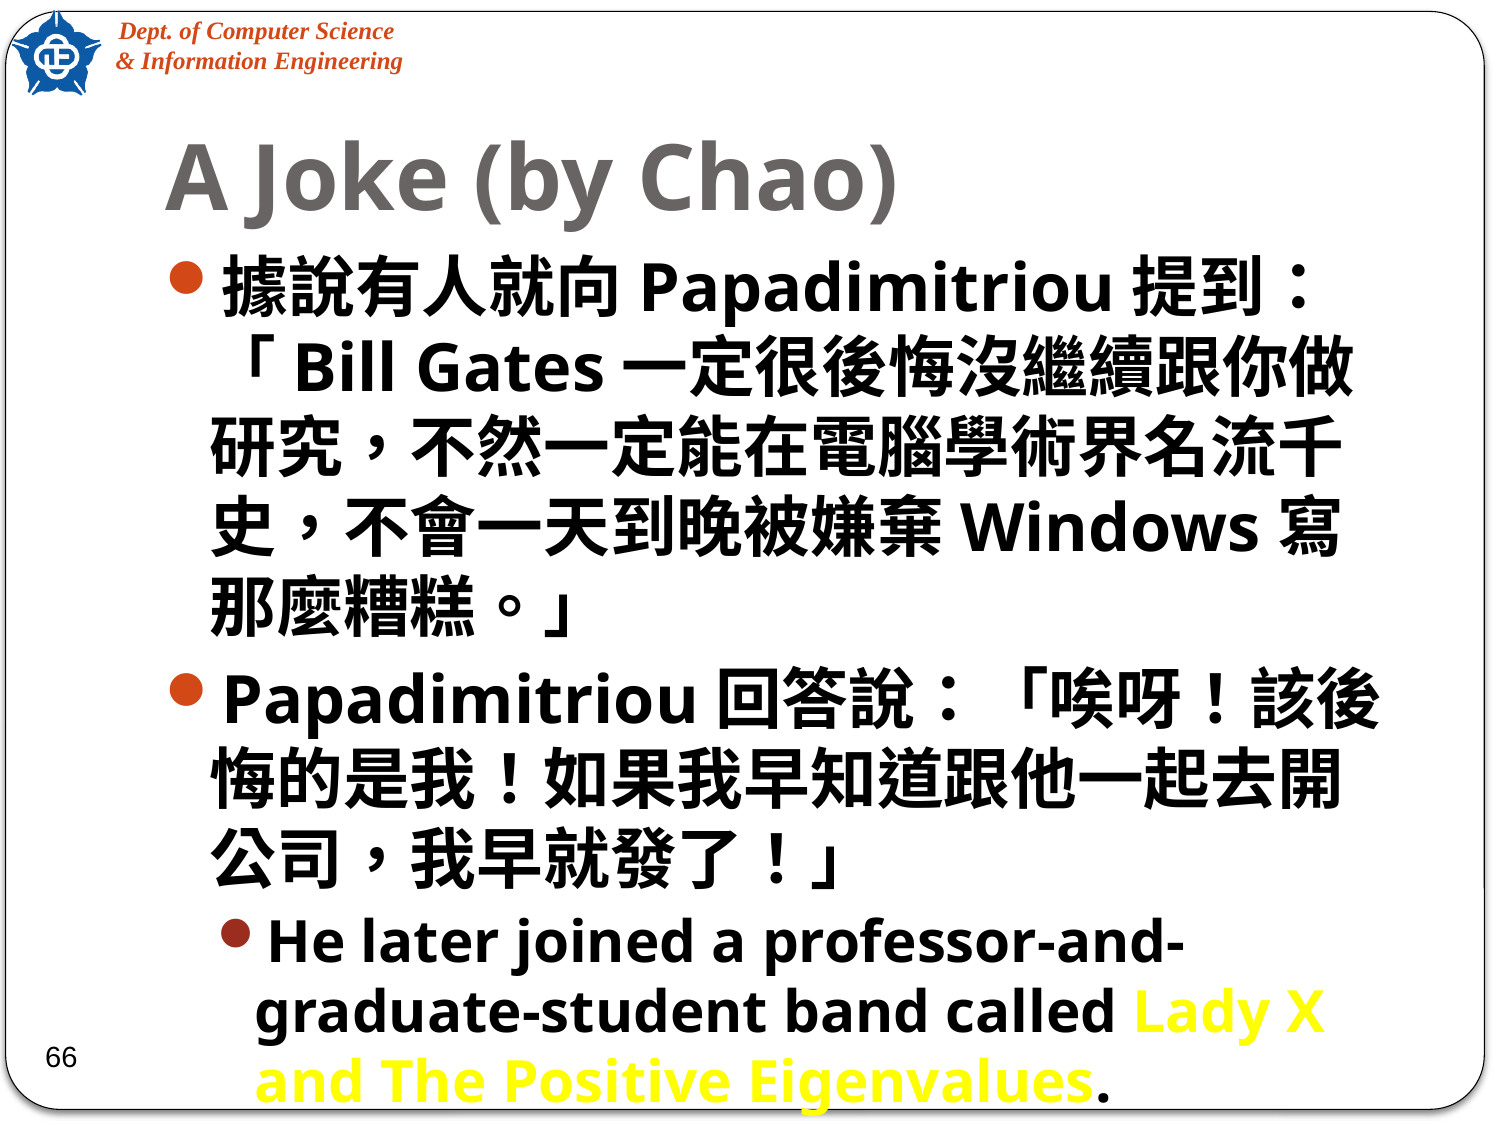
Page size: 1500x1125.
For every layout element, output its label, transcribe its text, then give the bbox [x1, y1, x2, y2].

list 據說有人就向Papadimitriou提到：「Bill Gates一定很後悔沒繼續跟你做研究，不然一定能在電腦學術界名流千史，不會一天到晚被嫌棄Windows寫那麼糟糕。」 Papadimitriou回答說：「唉呀！該後悔的是我！如果我早知道跟他一起去開公司，我早就發了！」 He later joined a professor-and-graduate-student band called Lady X and The Positive Eigenvalues. [149, 237, 1426, 988]
title A Joke (by Chao) [149, 76, 1426, 237]
picture [0, 0, 113, 103]
slide_number 66 [23, 1018, 99, 1094]
